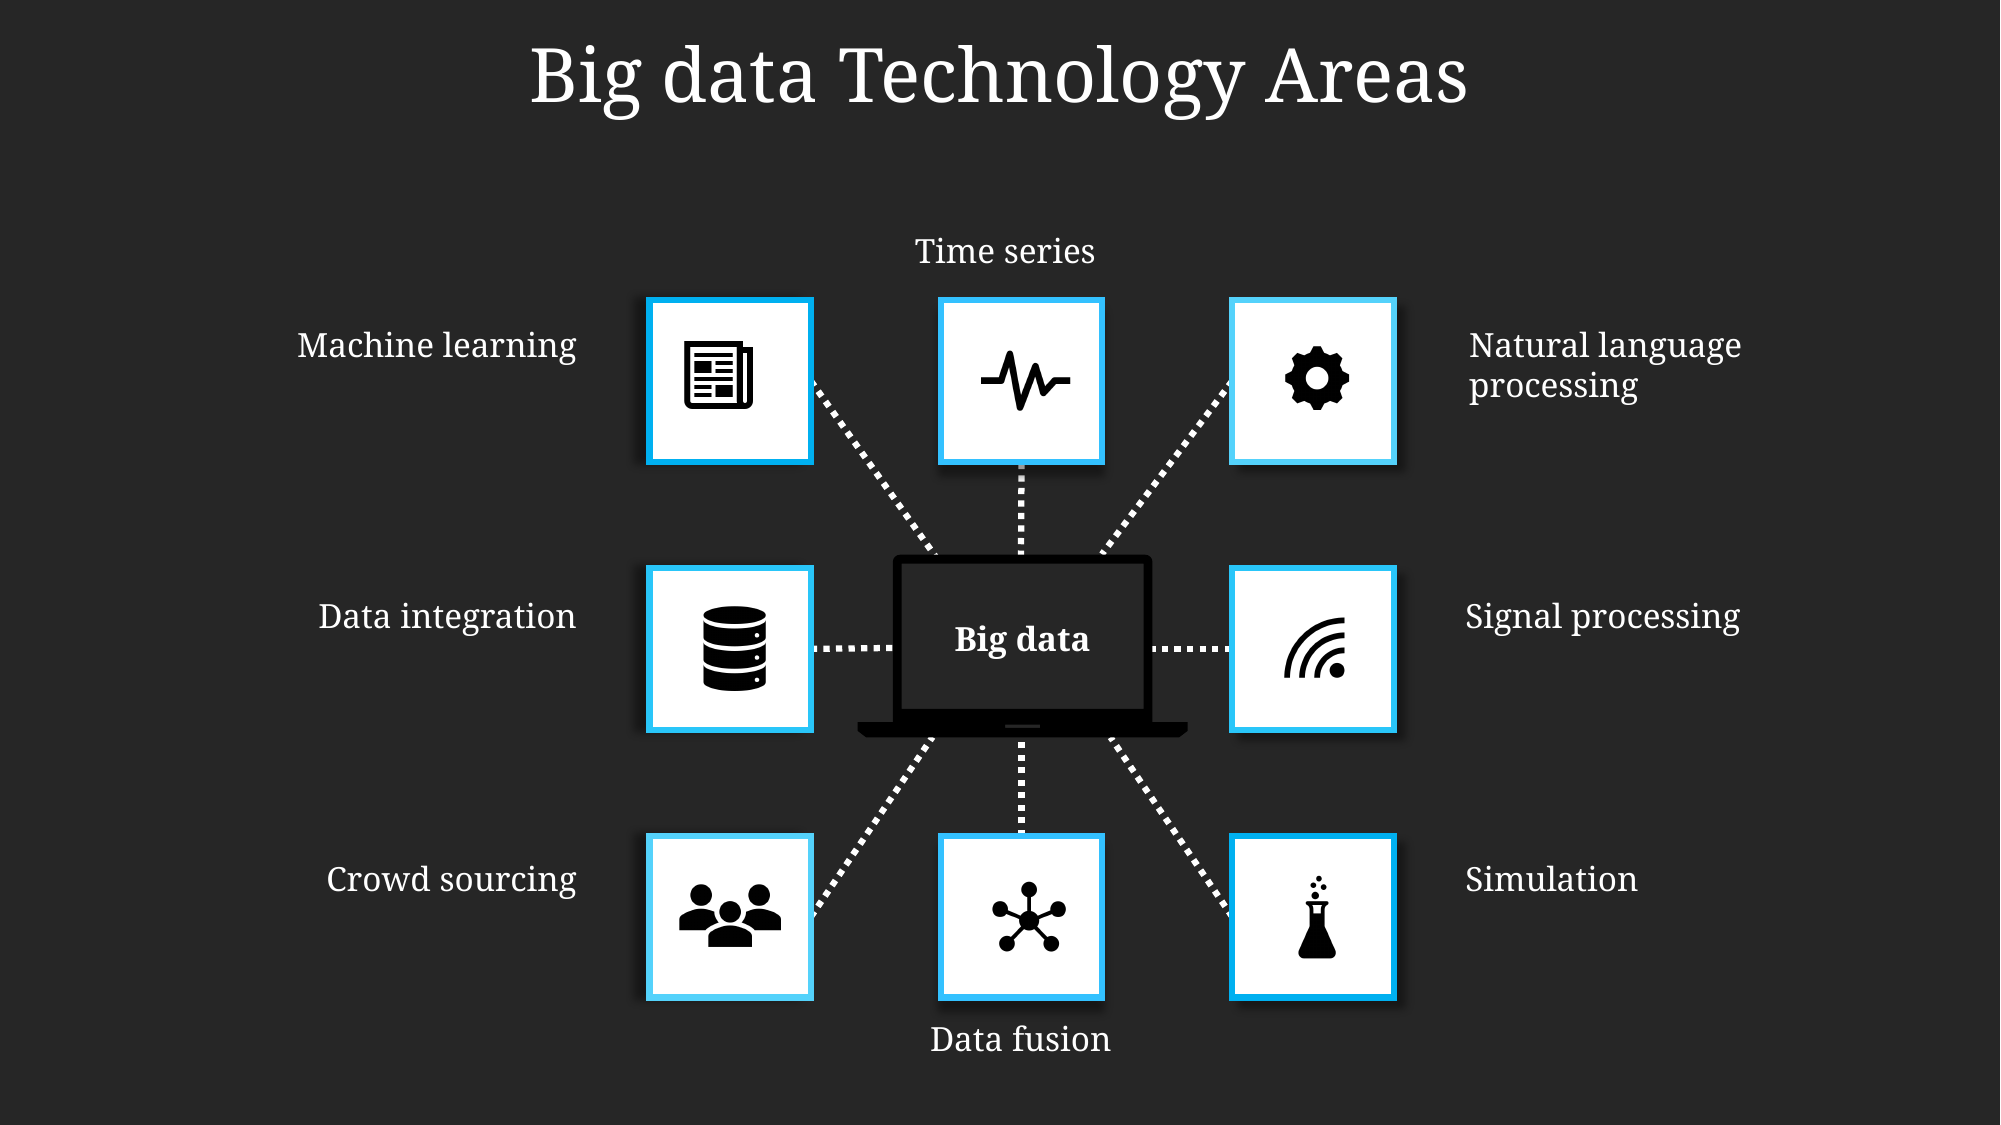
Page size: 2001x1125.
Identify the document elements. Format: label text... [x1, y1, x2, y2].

picture [1269, 602, 1361, 694]
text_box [159, 229, 1841, 1059]
text_box Big data Technology Areas [0, 20, 2000, 125]
